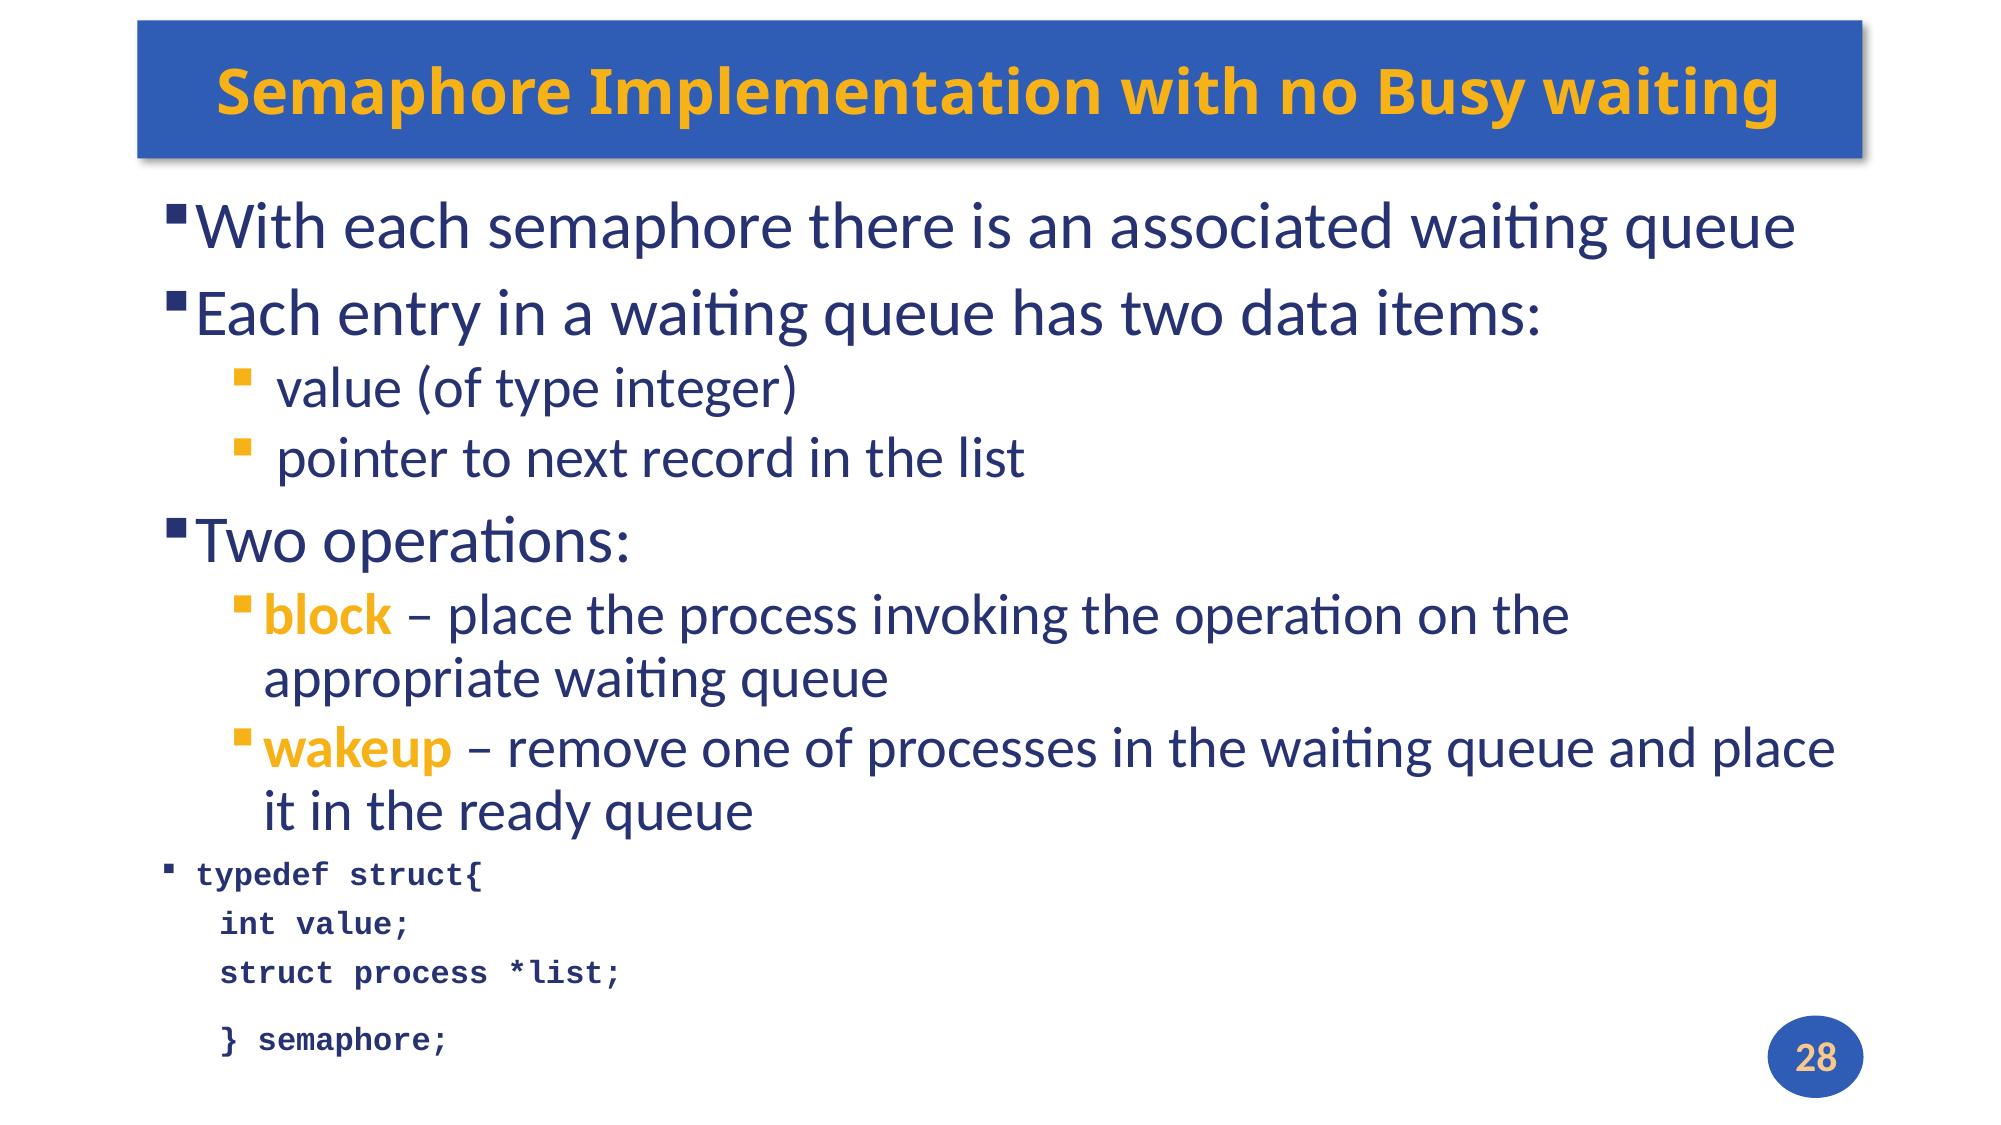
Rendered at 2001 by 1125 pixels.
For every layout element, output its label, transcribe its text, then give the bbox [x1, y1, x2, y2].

slide_number 28 [1767, 1015, 1866, 1095]
title Semaphore Implementation with no Busy waiting [141, 21, 1864, 158]
list With each semaphore there is an associated waiting queue Each entry in a waiting queue has two data items: value (of type integer) pointer to next record in the list Two operations: block – place the process invoking the operation on the appropriate waiting queue wakeup – remove one of processes in the waiting queue and place it in the ready queue typedef struct{ int value; struct process *list; } semaphore; [146, 182, 1856, 1092]
